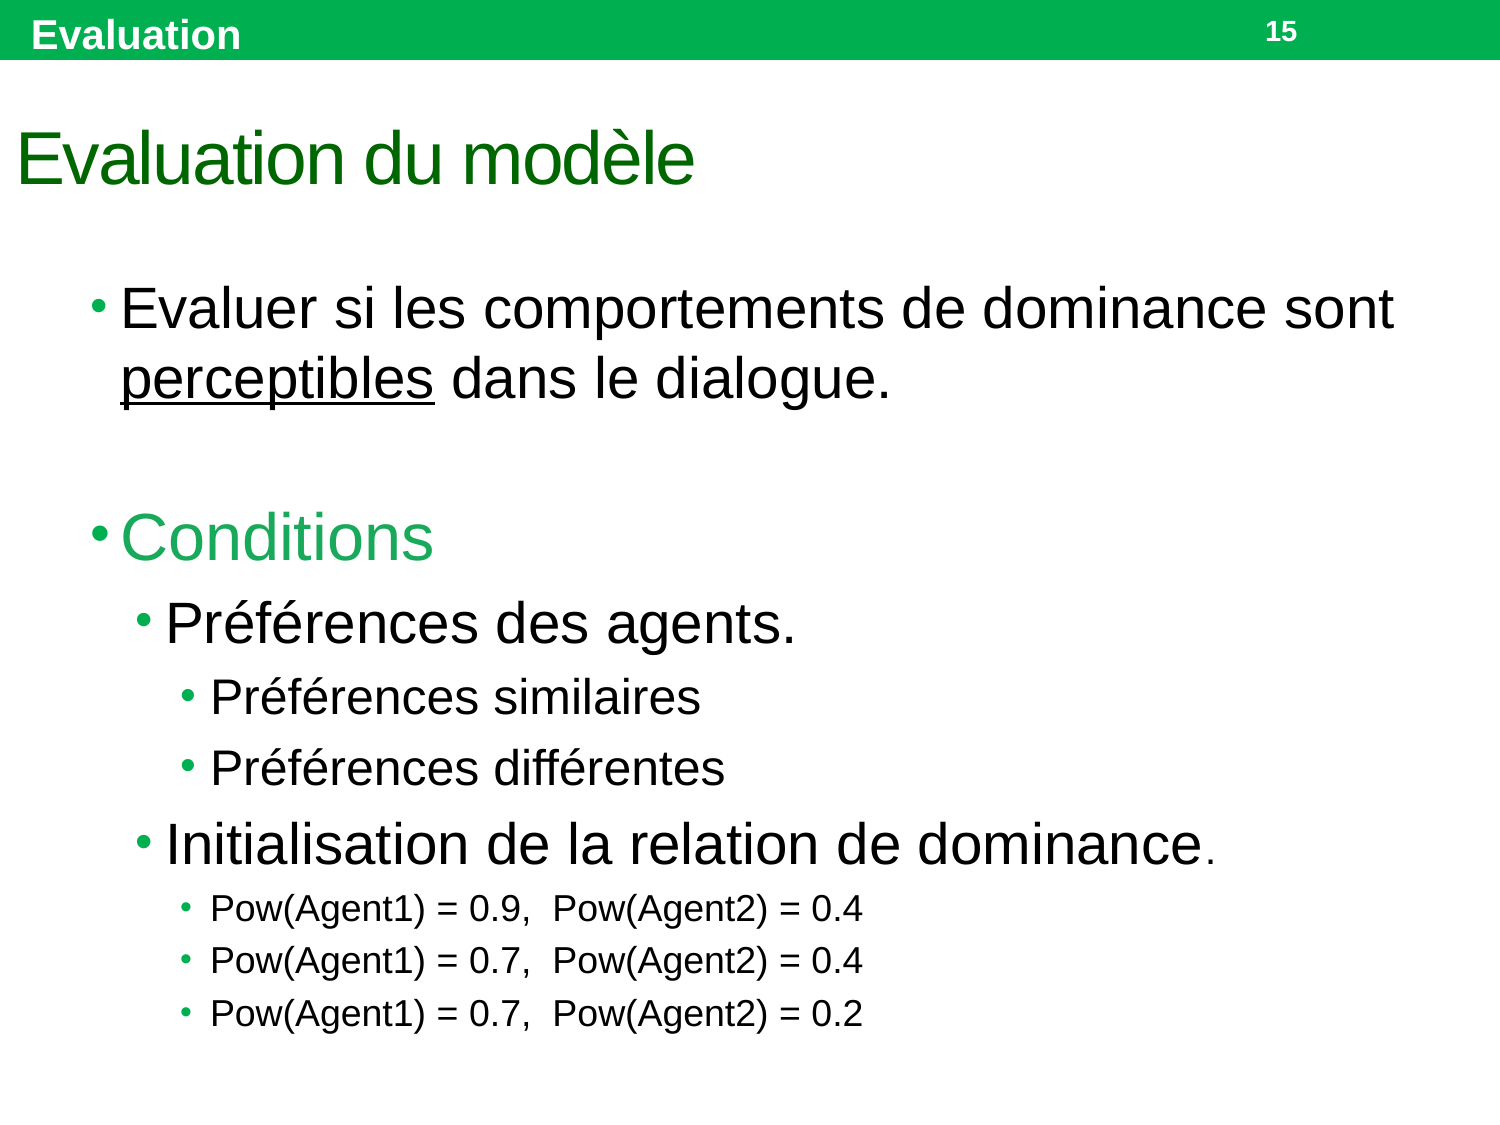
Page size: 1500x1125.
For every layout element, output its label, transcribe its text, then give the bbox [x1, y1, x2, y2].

text_box Evaluation [16, 0, 257, 60]
slide_number 15 [1250, 3, 1425, 57]
title Evaluation du modèle [0, 60, 1471, 249]
list Evaluer si les comportements de dominance sont perceptibles dans le dialogue. Conditions Préférences des agents. Préférences similaires Préférences différentes Initialisation de la relation de dominance. Pow(Agent1) = 0.9, Pow(Agent2) = 0.4 Pow(Agent1) = 0.7, Pow(Agent2) = 0.4 Pow(Agent1) = 0.7, Pow(Agent2) = 0.2 [75, 262, 1425, 1063]
